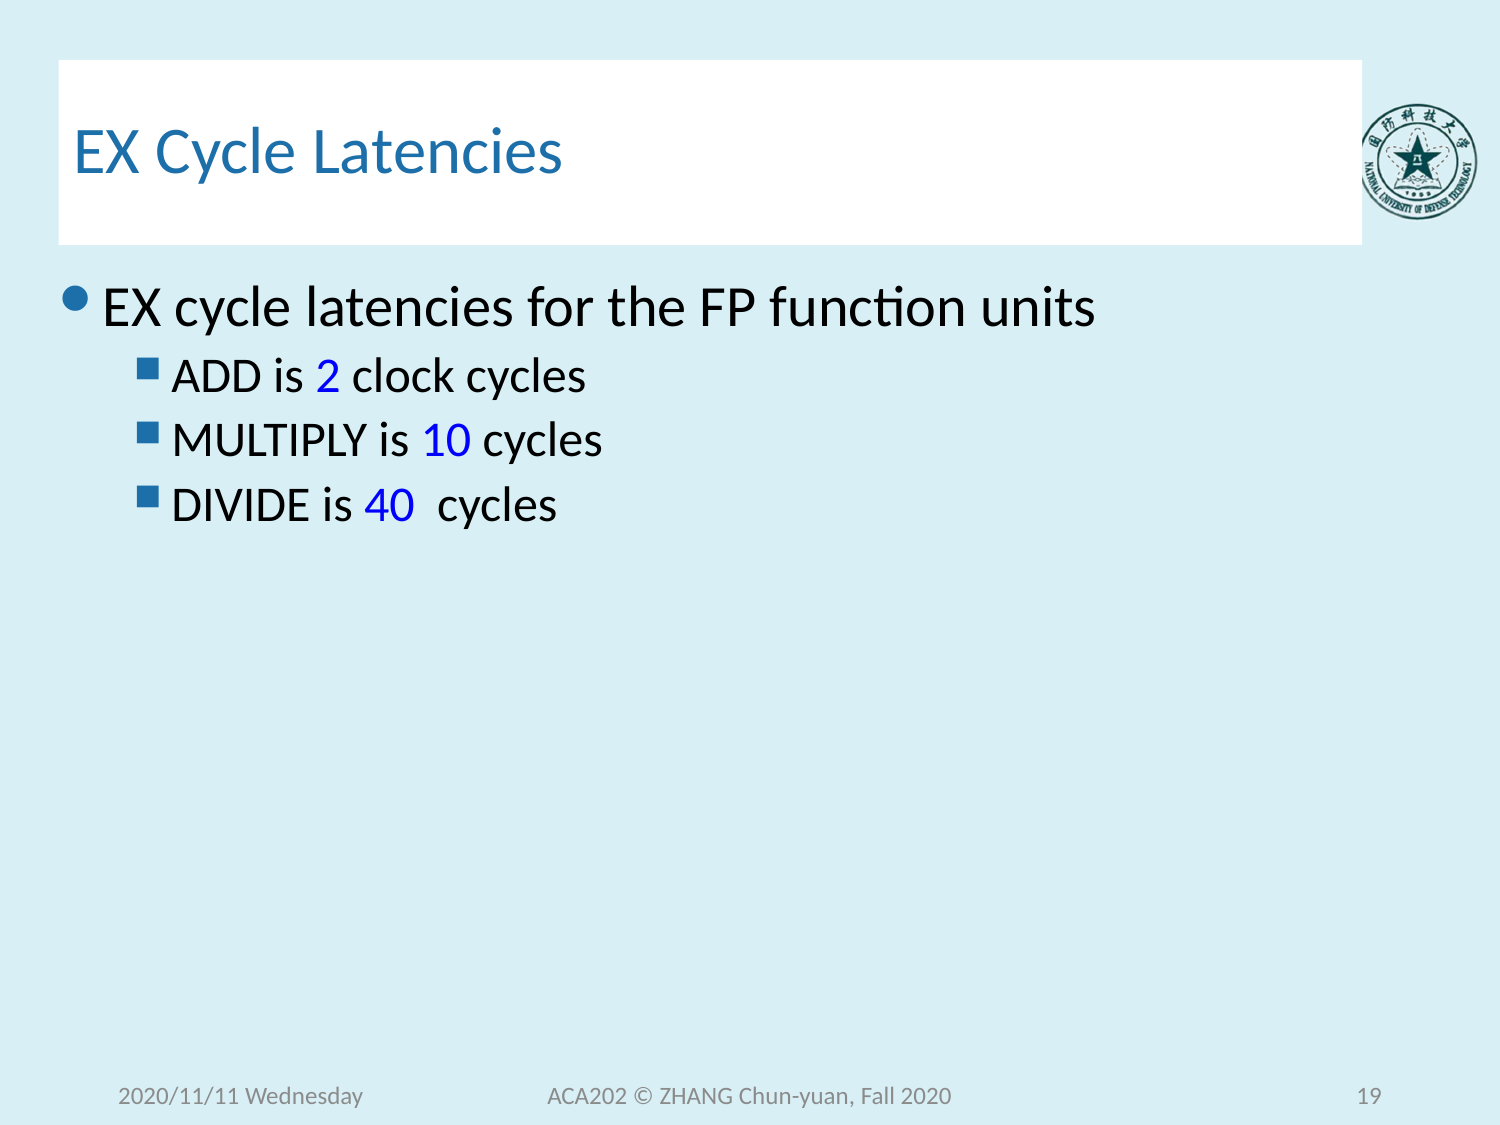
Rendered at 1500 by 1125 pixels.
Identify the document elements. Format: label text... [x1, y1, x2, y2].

list EX cycle latencies for the FP function units ADD is 2 clock cycles MULTIPLY is 10 cycles DIVIDE is 40 cycles [43, 268, 1457, 1045]
title EX Cycle Latencies [58, 59, 1363, 245]
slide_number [103, 1064, 441, 1125]
picture [1363, 102, 1480, 224]
footer ACA202 © ZHANG Chun-yuan, Fall 2020 [496, 1064, 1004, 1125]
slide_number 19 [1059, 1064, 1397, 1125]
